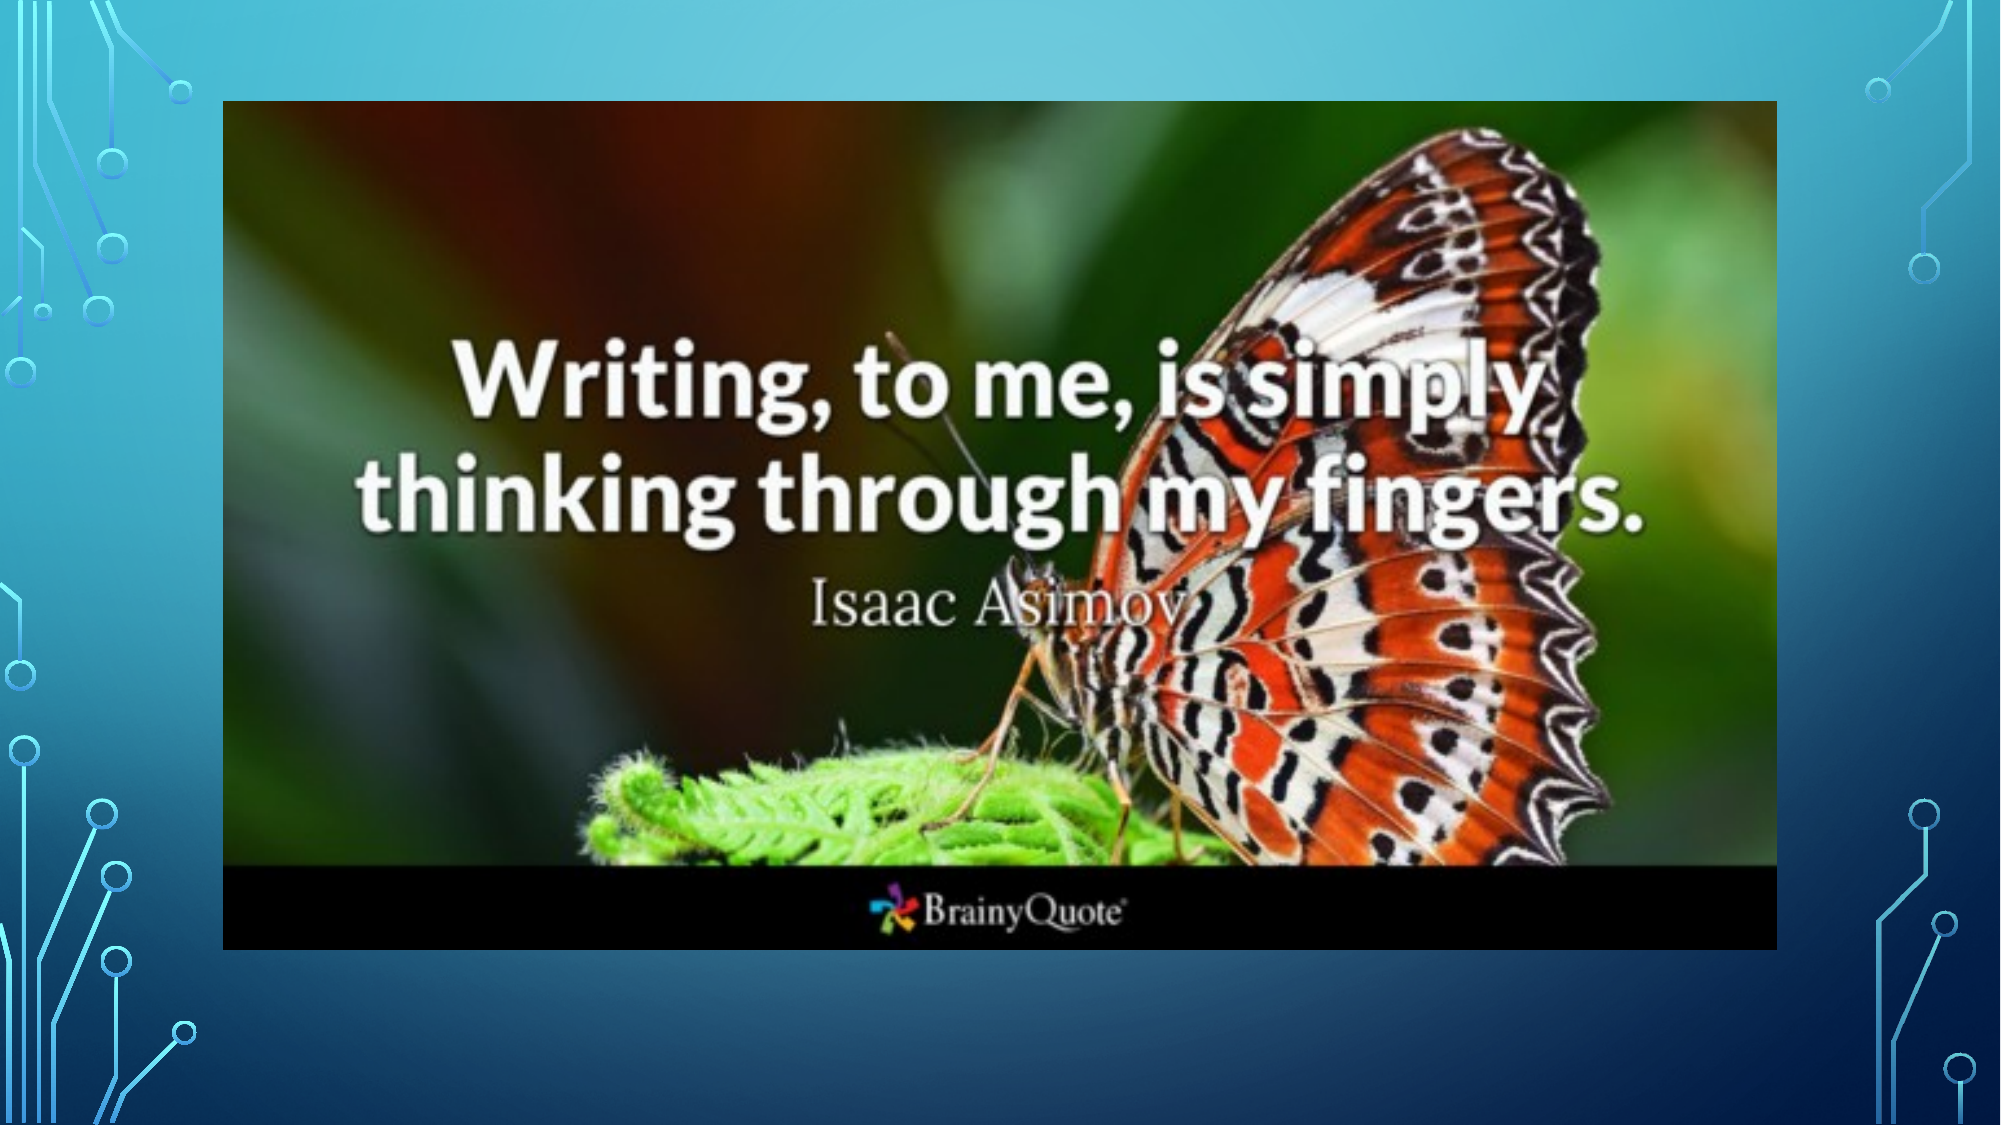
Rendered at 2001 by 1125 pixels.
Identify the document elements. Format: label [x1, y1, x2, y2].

list [223, 101, 1778, 951]
